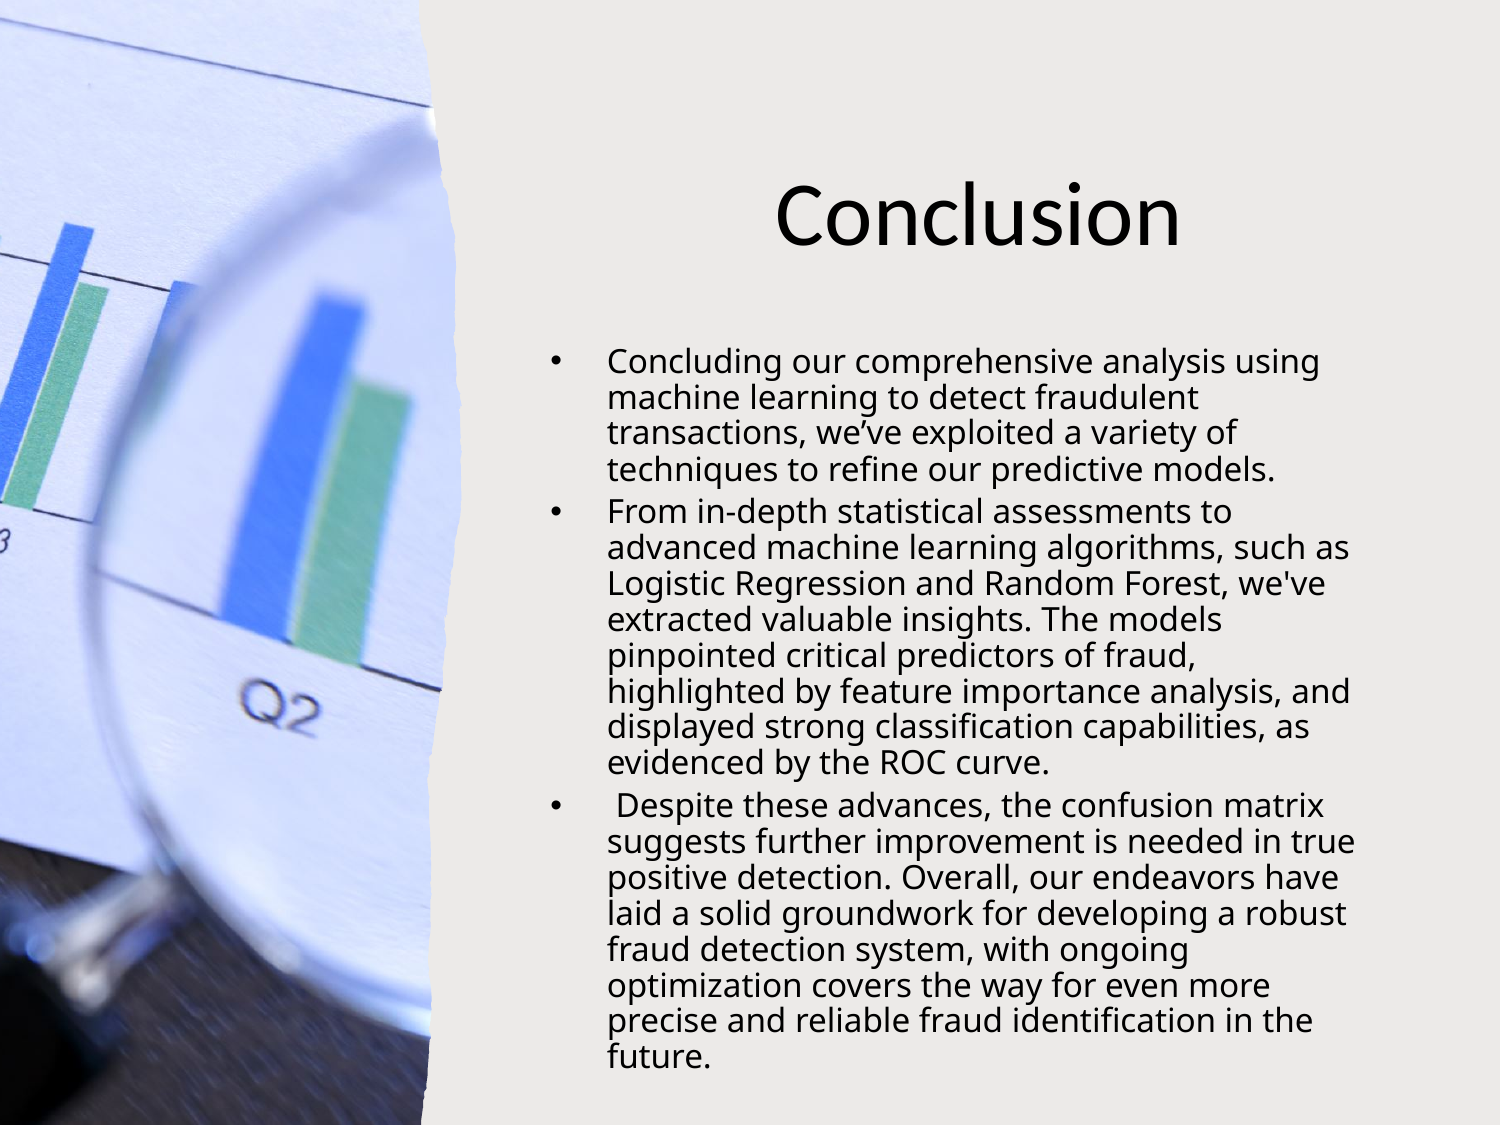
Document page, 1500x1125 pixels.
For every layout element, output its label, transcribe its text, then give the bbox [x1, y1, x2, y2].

text_box [464, 0, 1500, 1125]
picture [0, 0, 463, 1125]
title Conclusion [562, 98, 1397, 319]
list Concluding our comprehensive analysis using machine learning to detect fraudulent transactions, we’ve exploited a variety of techniques to refine our predictive models. From in-depth statistical assessments to advanced machine learning algorithms, such as Logistic Regression and Random Forest, we've extracted valuable insights. The models pinpointed critical predictors of fraud, highlighted by feature importance analysis, and displayed strong classification capabilities, as evidenced by the ROC curve. Despite these advances, the confusion matrix suggests further improvement is needed in true positive detection. Overall, our endeavors have laid a solid groundwork for developing a robust fraud detection system, with ongoing optimization covers the way for even more precise and reliable fraud identification in the future. [535, 337, 1397, 1002]
